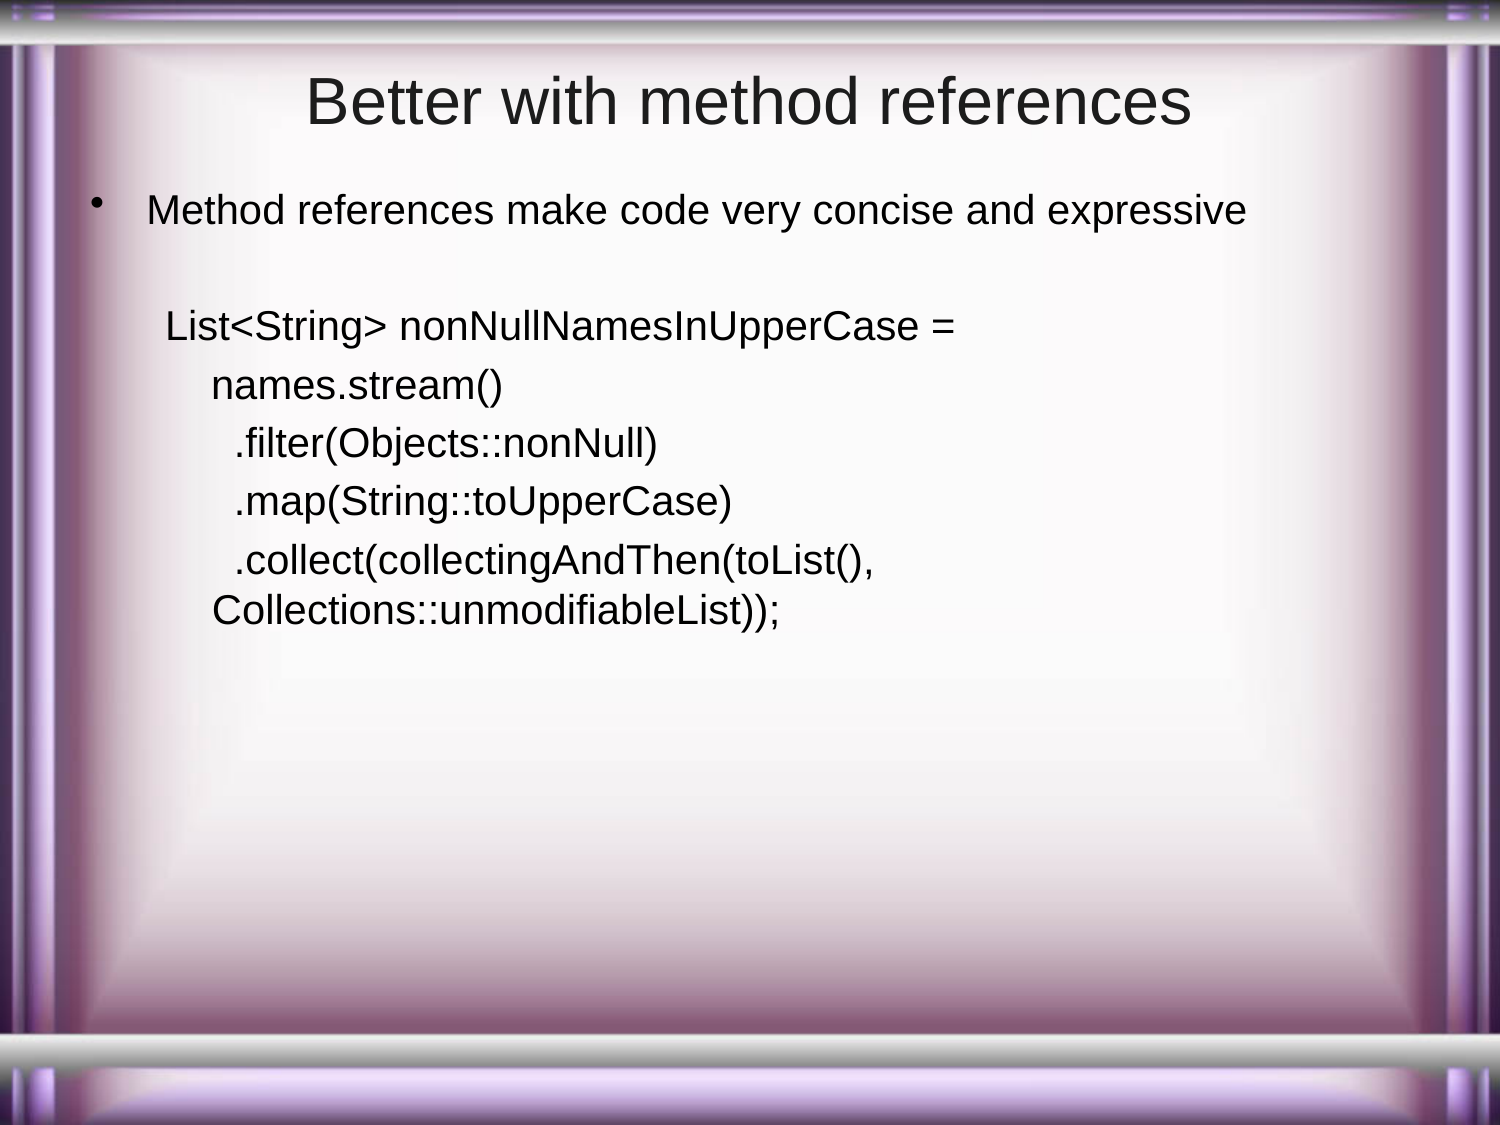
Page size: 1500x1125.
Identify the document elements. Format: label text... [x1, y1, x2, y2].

list Method references make code very concise and expressive List<String> nonNullNamesInUpperCase = names.stream() .filter(Objects::nonNull) .map(String::toUpperCase) .collect(collectingAndThen(toList(), Collections::unmodifiableList)); [75, 174, 1425, 1005]
picture [0, 0, 1500, 1125]
title Better with method references [75, 45, 1425, 150]
